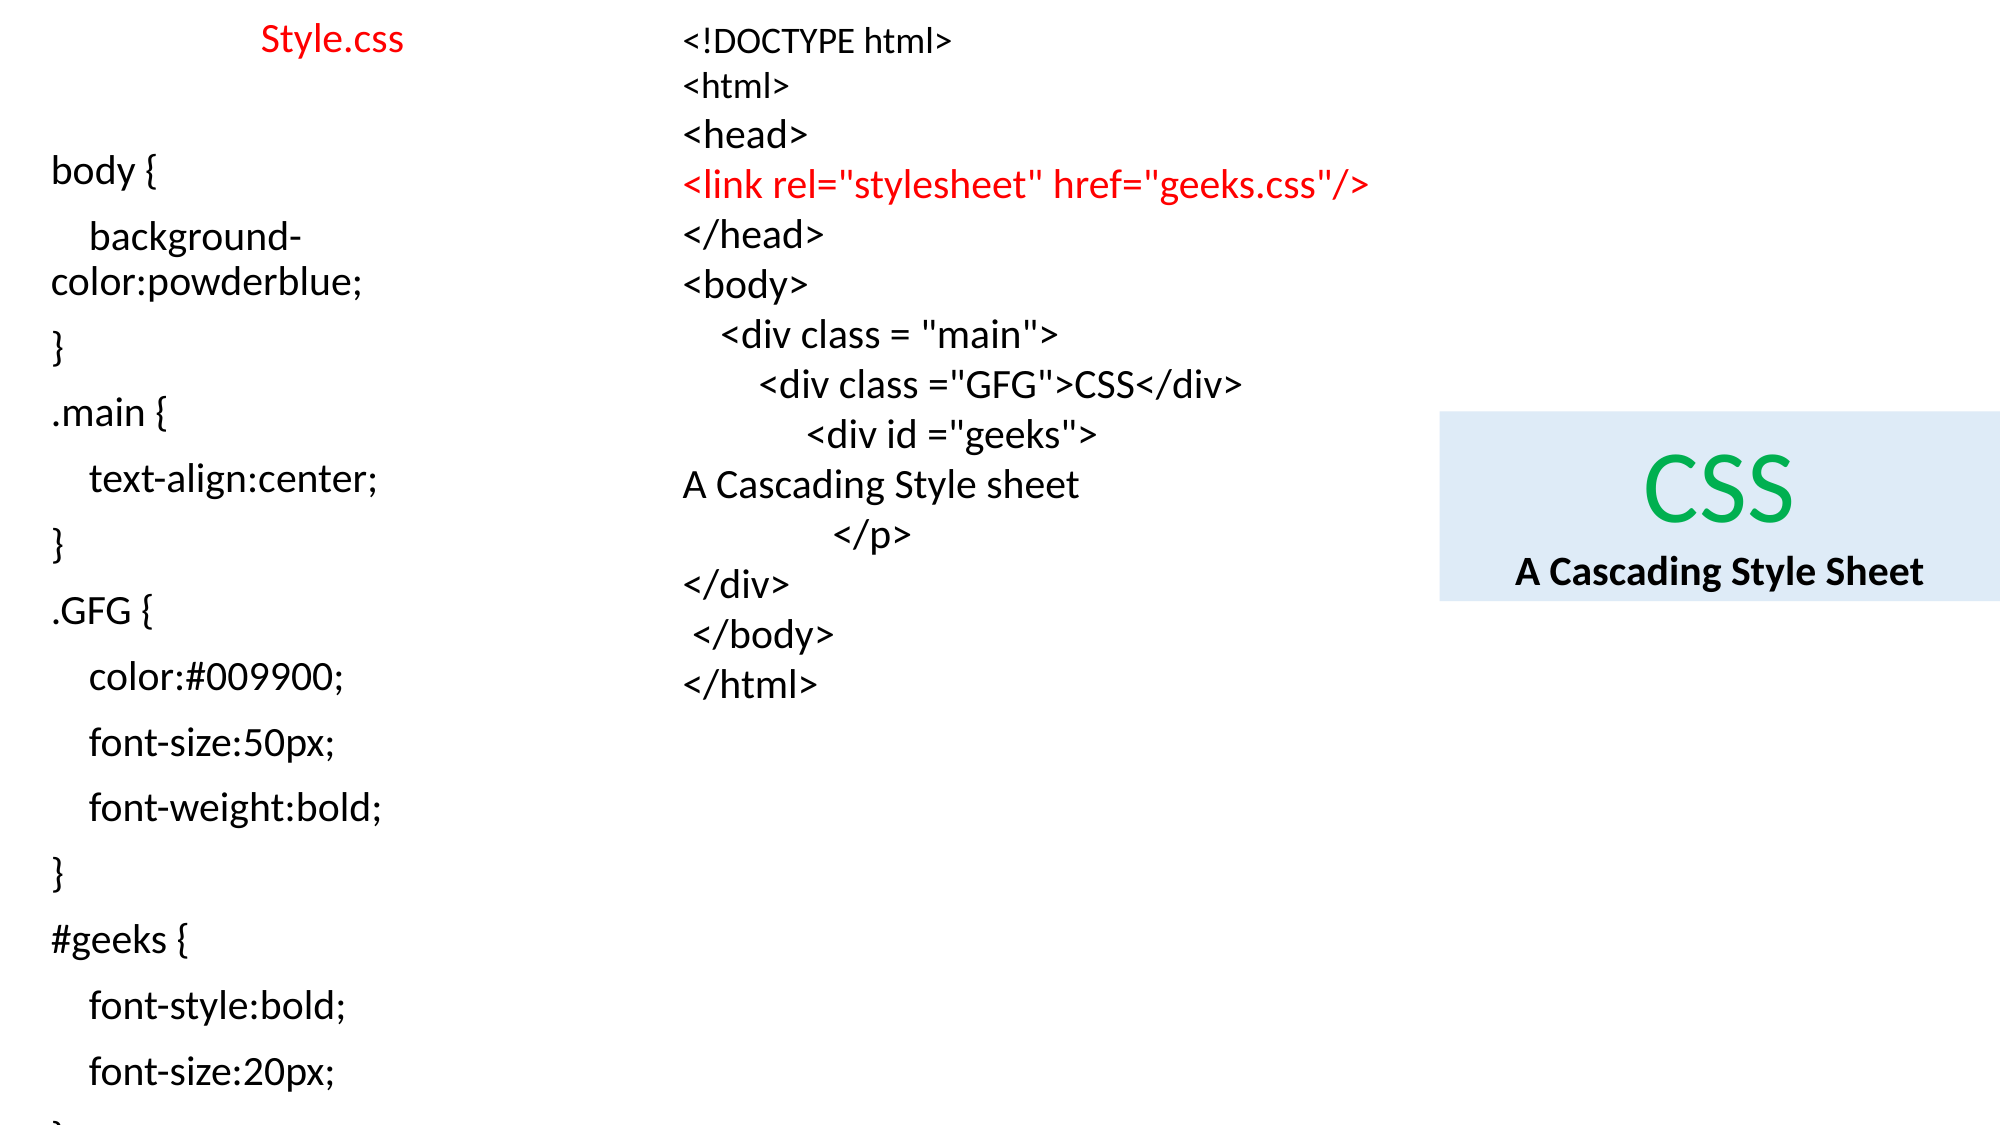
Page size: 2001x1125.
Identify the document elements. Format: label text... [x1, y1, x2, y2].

text_box CSS A Cascading Style Sheet [1439, 411, 2000, 602]
list Style.css body { background-color:powderblue; } .main { text-align:center; } .GFG { color:#009900; font-size:50px; font-weight:bold; } #geeks { font-style:bold; font-size:20px; } [35, 9, 629, 723]
text_box <!DOCTYPE html> <html> <head> <link rel="stylesheet" href="geeks.css"/> </head> <body> <div class = "main"> <div class ="GFG">CSS</div> <div id ="geeks"> A Cascading Style sheet </p> </div> </body> </html> [667, 9, 1401, 760]
